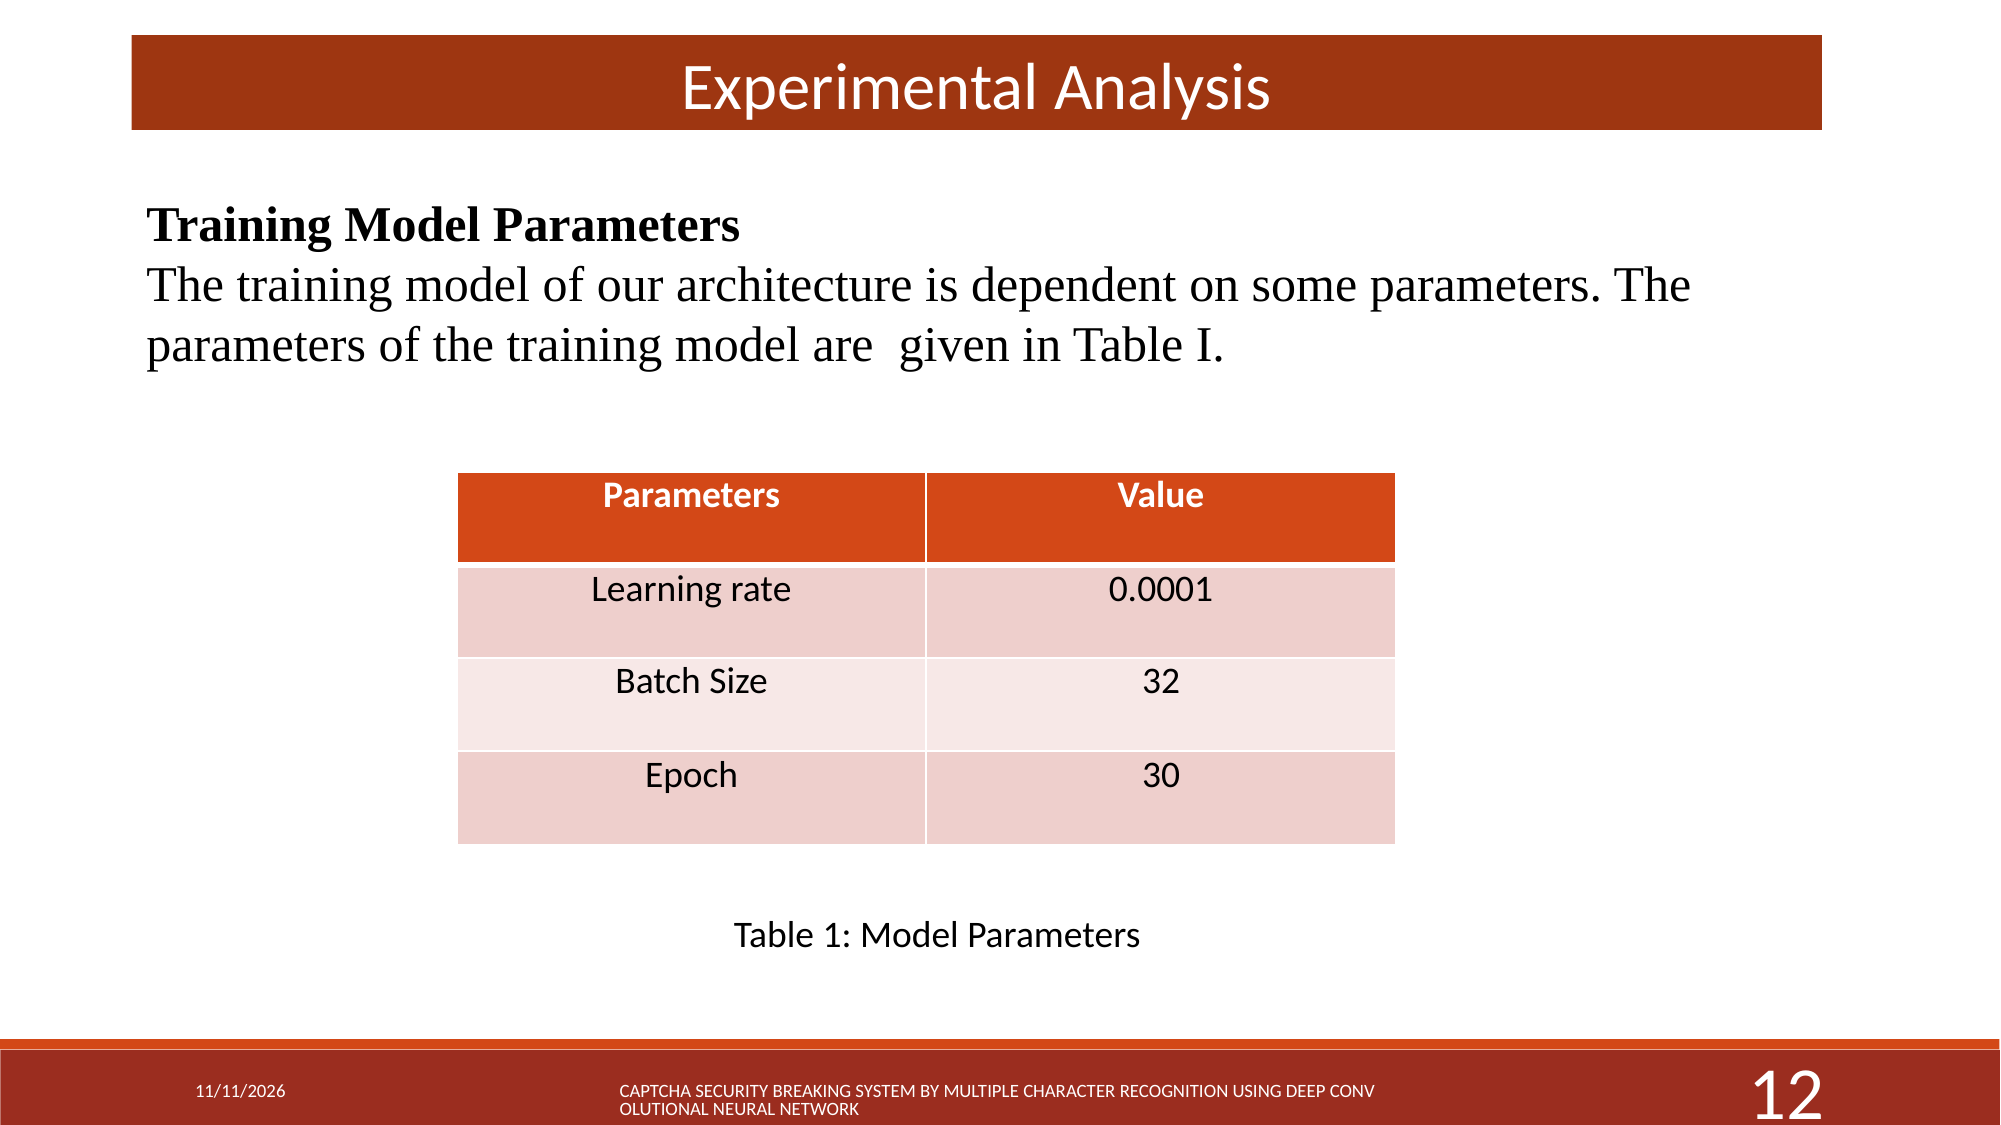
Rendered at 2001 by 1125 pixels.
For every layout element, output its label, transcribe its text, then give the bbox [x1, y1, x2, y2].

text_box Training Model Parameters The training model of our architecture is dependent on some parameters. The parameters of the training model are given in Table I. [131, 184, 1803, 470]
table_cell Batch Size [458, 659, 925, 750]
footer CAPTCHA Security Breaking System By Multiple Character Recognition Using Deep Convolutional Neural Network [604, 1059, 1396, 1120]
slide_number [180, 1059, 586, 1120]
table_cell Learning rate [458, 568, 925, 657]
table_cell Epoch [458, 752, 925, 844]
text_box Table 1: Model Parameters [719, 902, 1159, 962]
table_cell 0.0001 [927, 568, 1395, 657]
text_box Experimental Analysis [131, 35, 1822, 130]
table_header Value [927, 473, 1395, 562]
table_cell 30 [927, 752, 1395, 844]
table_cell 32 [927, 659, 1395, 750]
table_header Parameters [458, 473, 925, 562]
slide_number 12 [1624, 1059, 1840, 1120]
